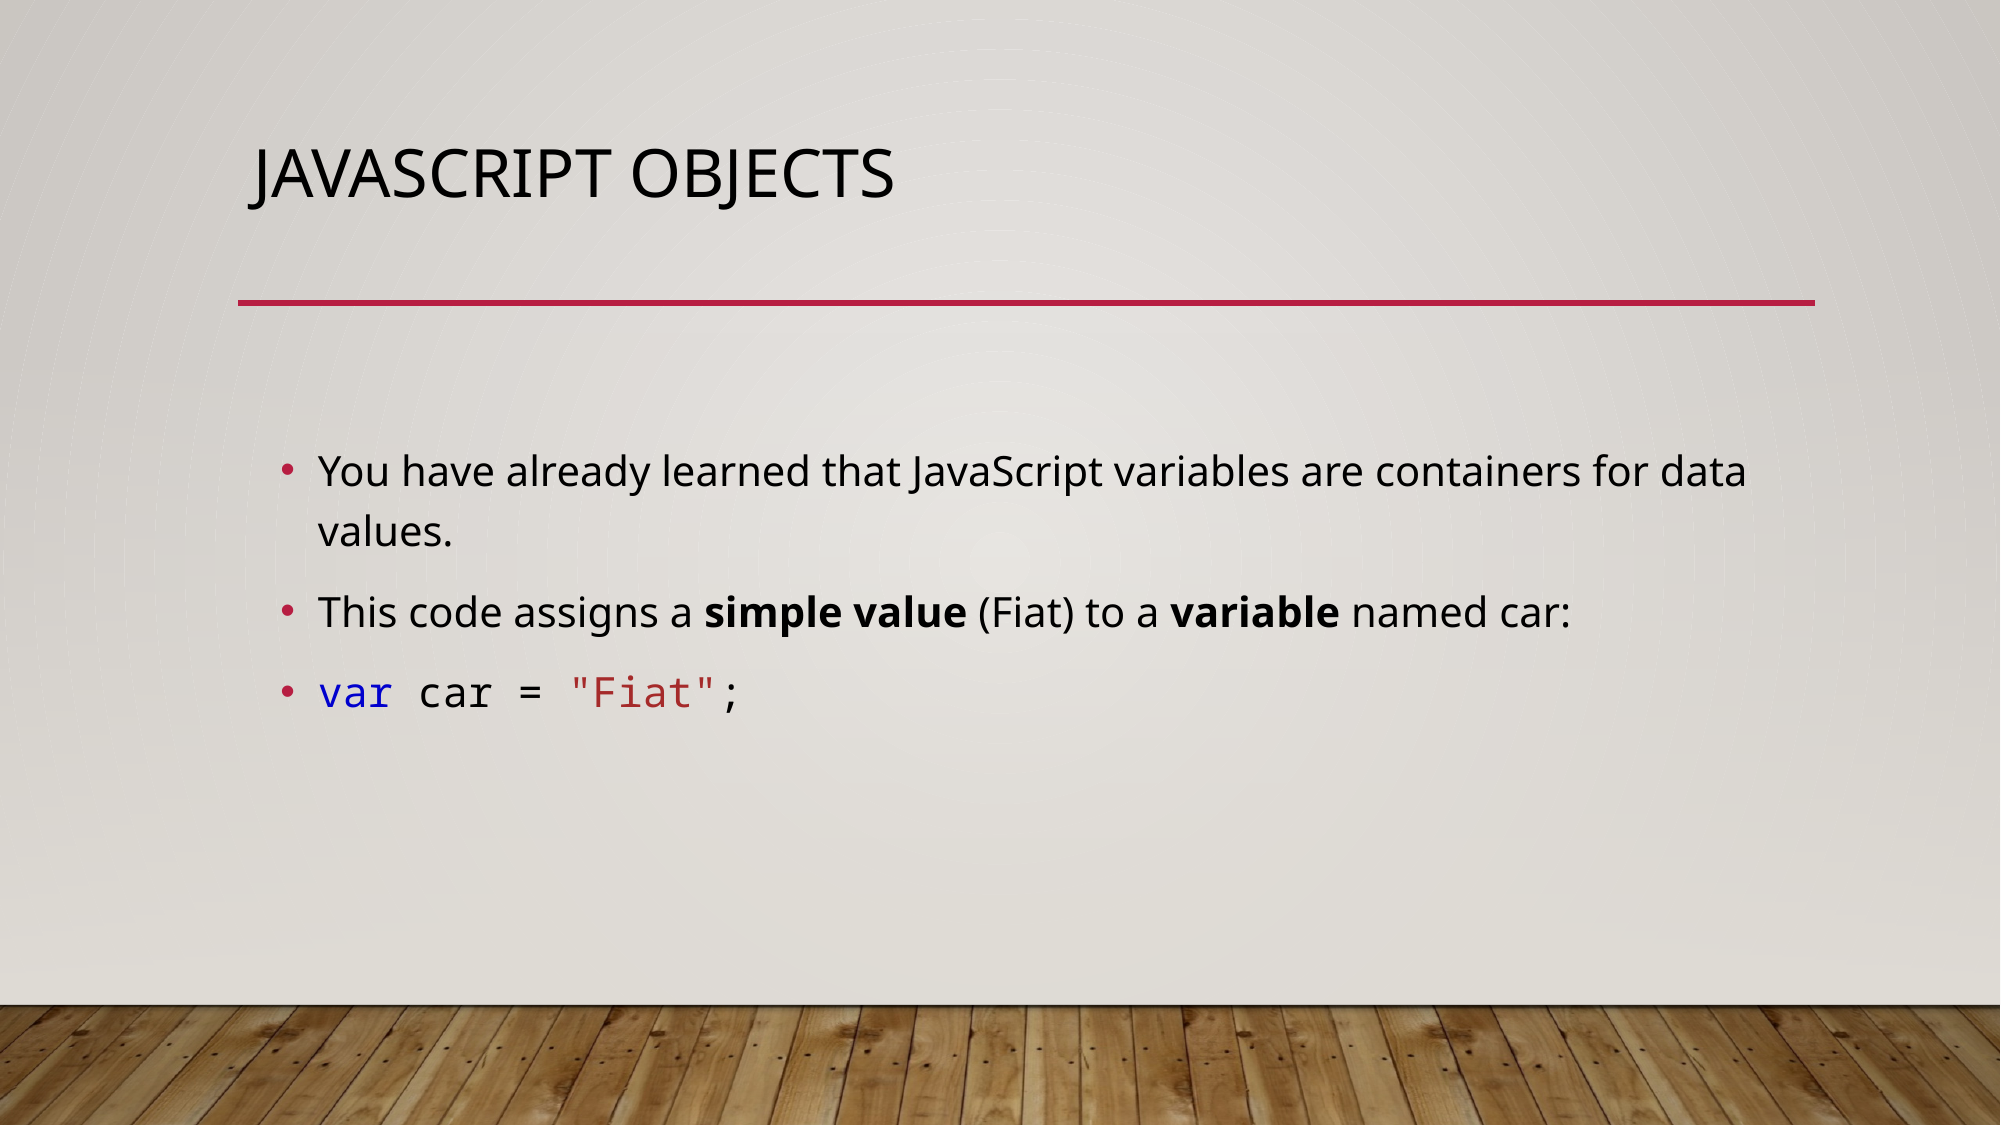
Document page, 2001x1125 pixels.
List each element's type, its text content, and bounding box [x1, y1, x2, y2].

picture [0, 1005, 2000, 1125]
title JavaScript Objects [238, 131, 1814, 305]
list You have already learned that JavaScript variables are containers for data values. This code assigns a simple value (Fiat) to a variable named car: var car = "Fiat"; [265, 426, 1841, 993]
